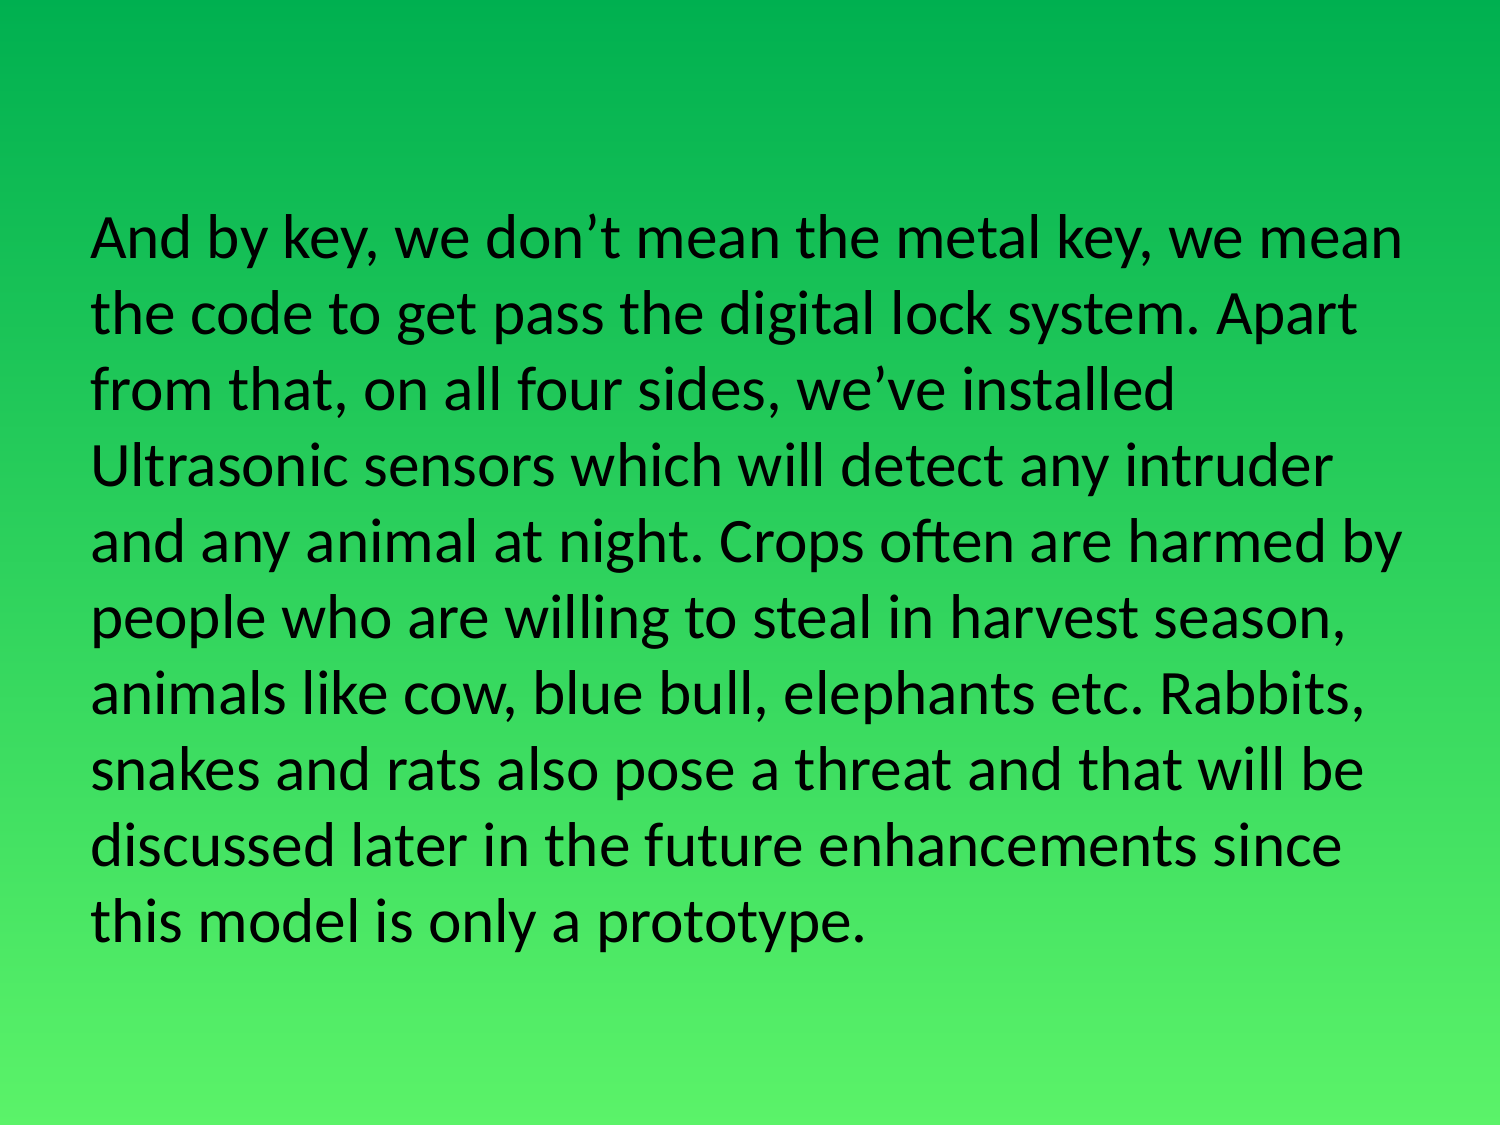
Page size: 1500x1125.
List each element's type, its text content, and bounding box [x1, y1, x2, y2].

list And by key, we don’t mean the metal key, we mean the code to get pass the digital lock system. Apart from that, on all four sides, we’ve installed Ultrasonic sensors which will detect any intruder and any animal at night. Crops often are harmed by people who are willing to steal in harvest season, animals like cow, blue bull, elephants etc. Rabbits, snakes and rats also pose a threat and that will be discussed later in the future enhancements since this model is only a prototype. [75, 187, 1425, 1005]
